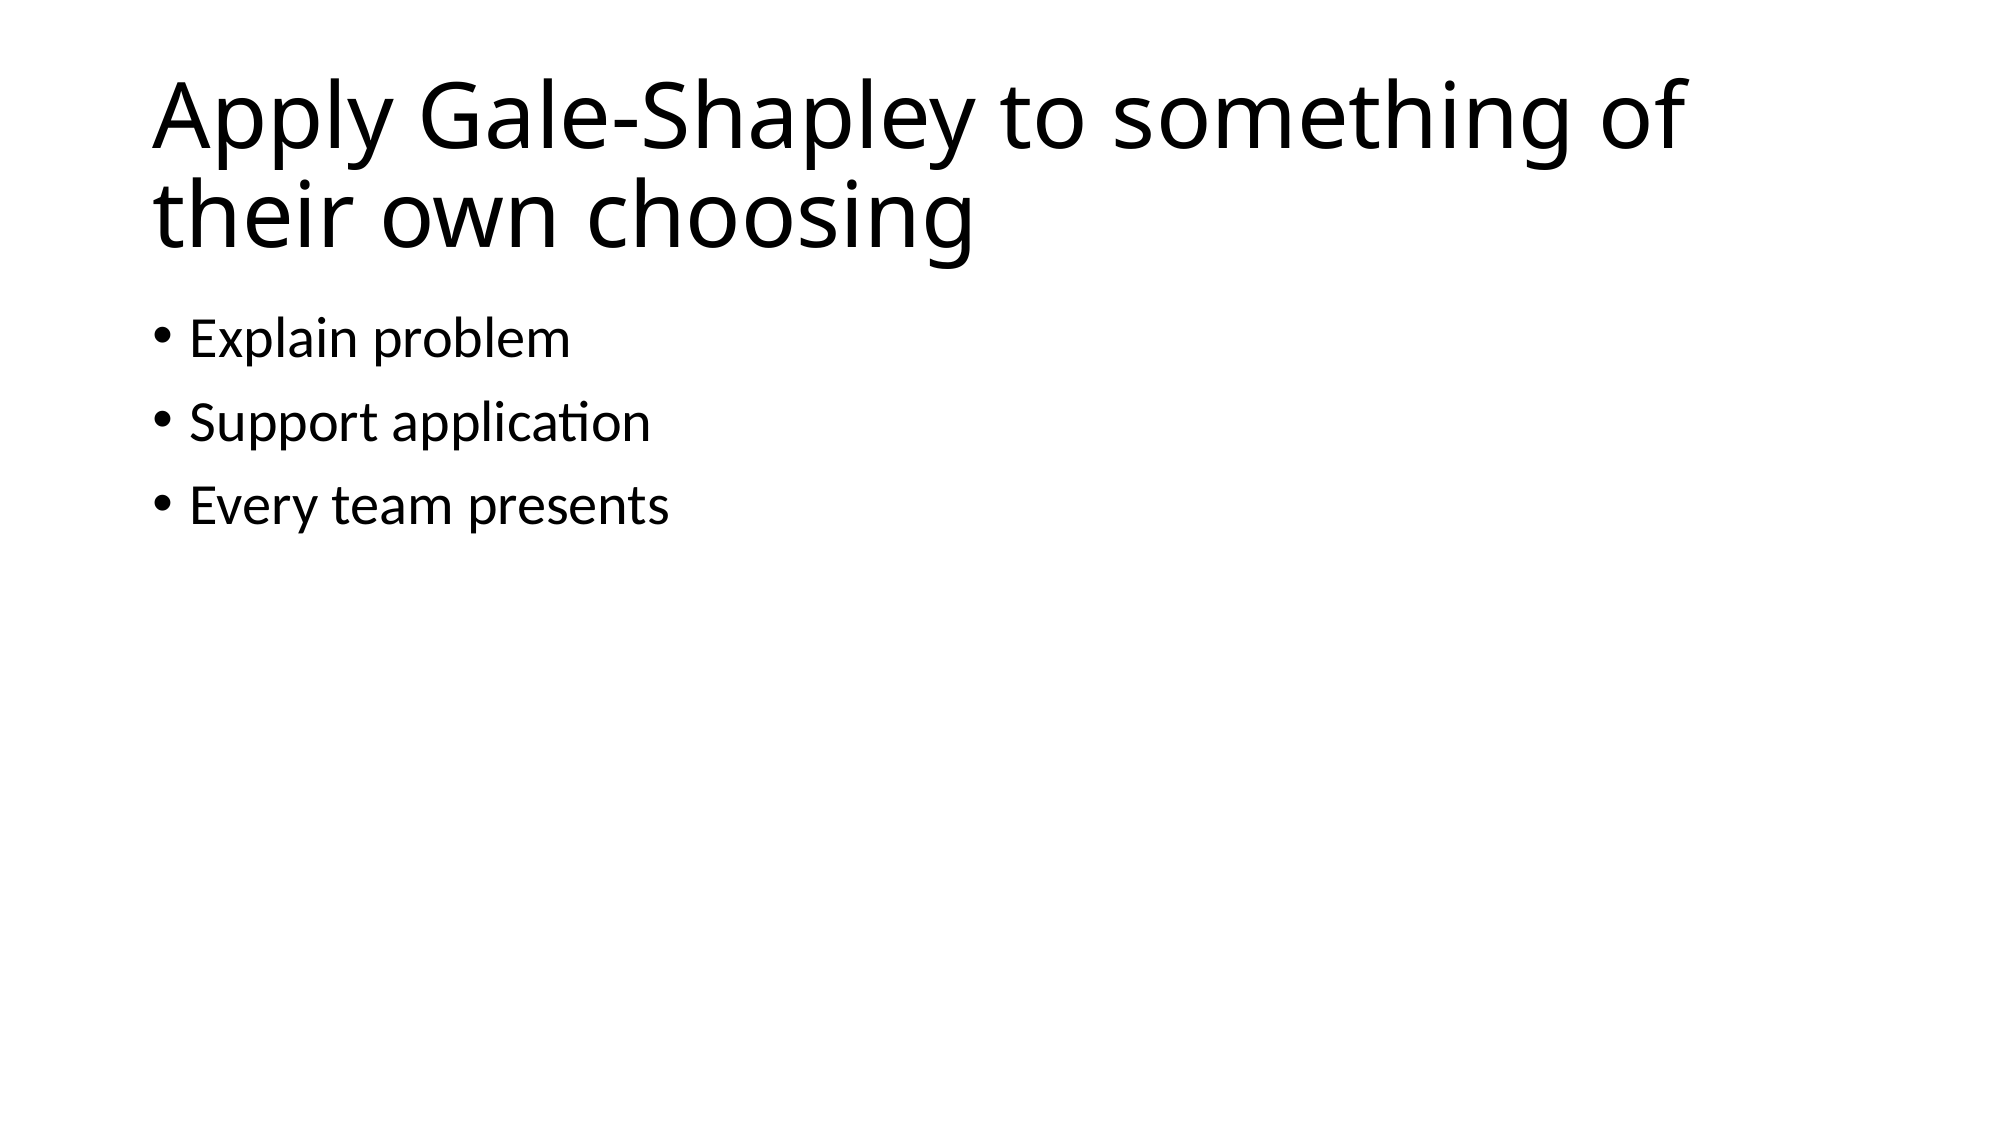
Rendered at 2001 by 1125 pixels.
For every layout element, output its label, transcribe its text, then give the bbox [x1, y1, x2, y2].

list Explain problem Support application Every team presents [137, 299, 1863, 1014]
title Apply Gale-Shapley to something of their own choosing [137, 59, 1863, 278]
